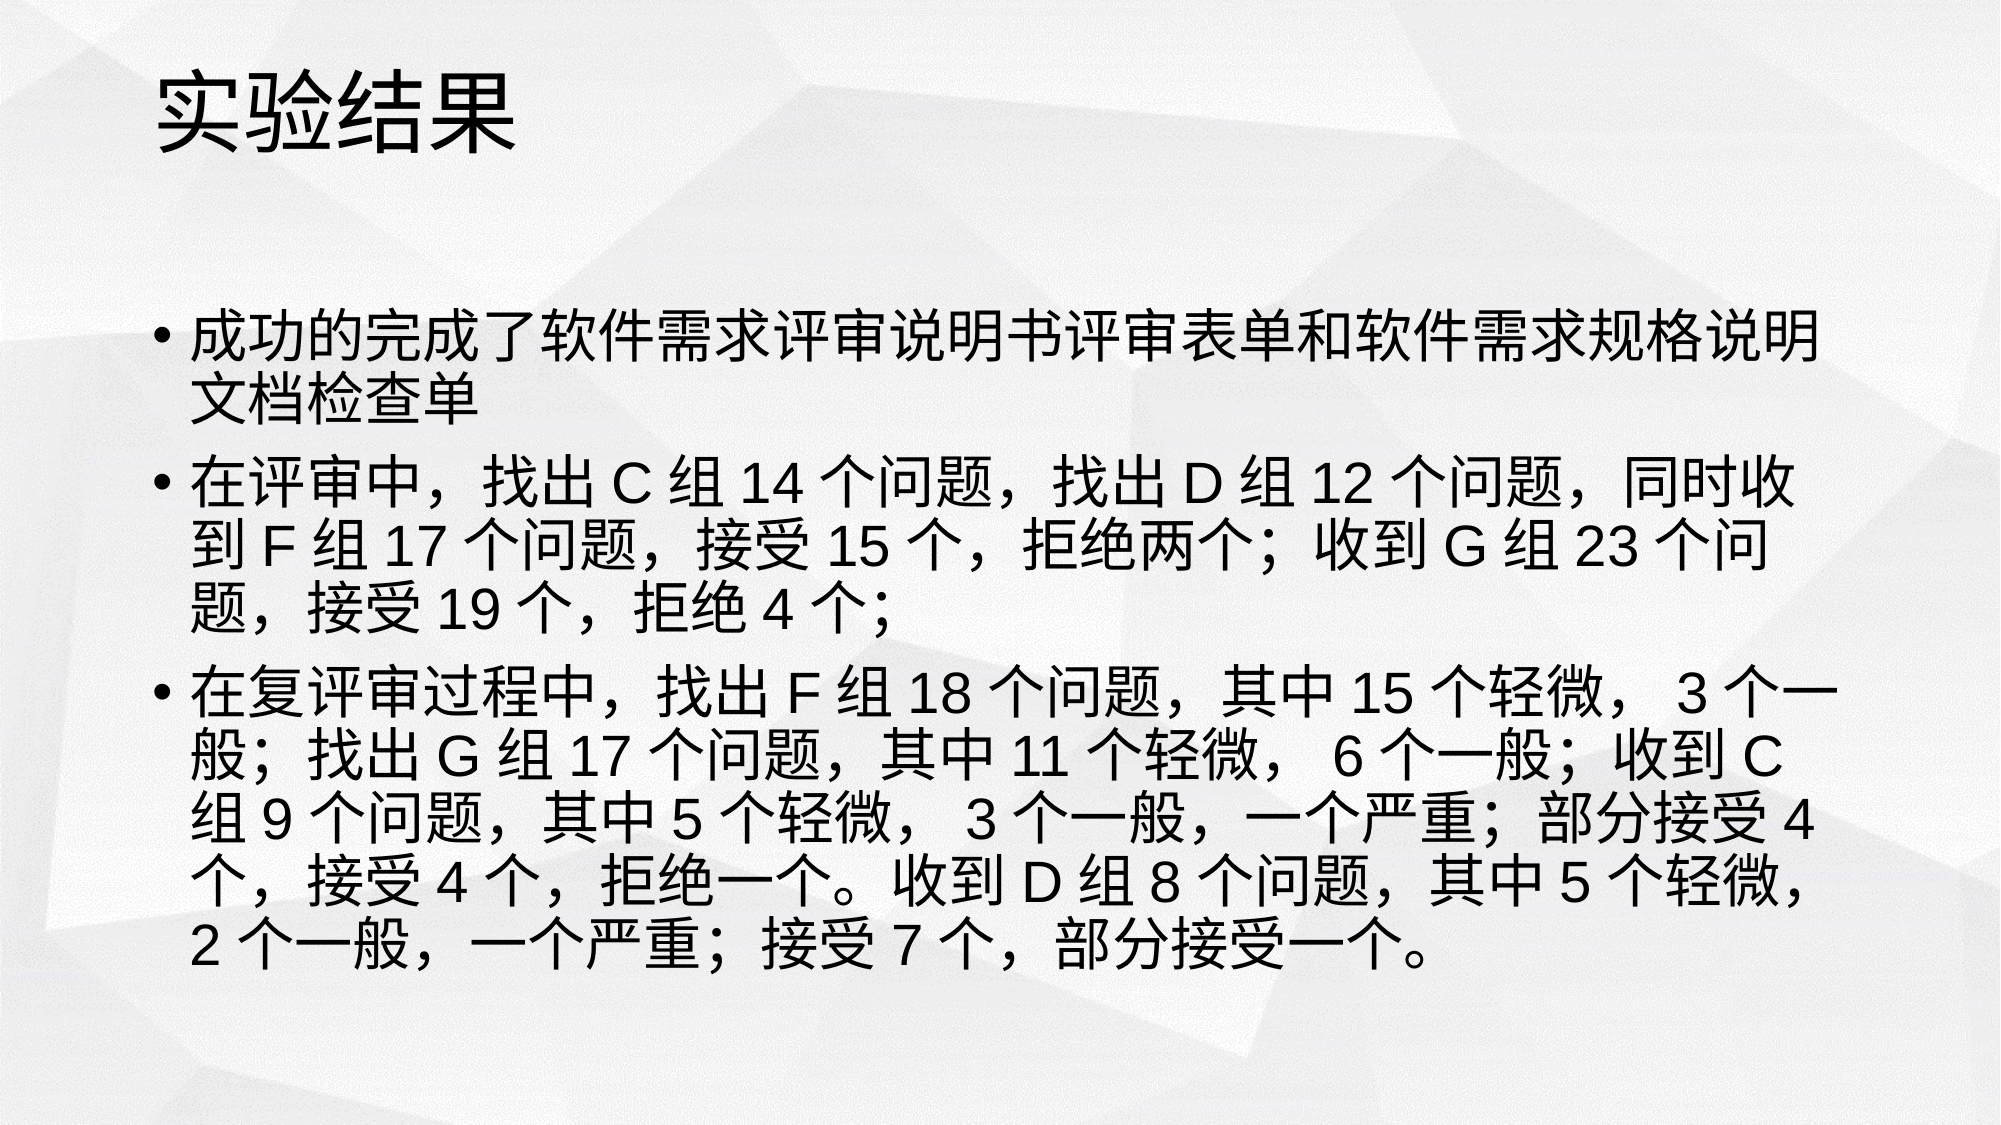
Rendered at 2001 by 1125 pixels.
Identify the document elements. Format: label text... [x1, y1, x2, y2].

title 实验结果 [137, 59, 1863, 278]
list 成功的完成了软件需求评审说明书评审表单和软件需求规格说明文档检查单 在评审中，找出C组14个问题，找出D组12个问题，同时收到F组17个问题，接受15个，拒绝两个；收到G组23个问题，接受19个，拒绝4个； 在复评审过程中，找出F组18个问题，其中15个轻微，3个一般；找出G组17个问题，其中11个轻微，6个一般；收到C组9个问题，其中5个轻微，3个一般，一个严重；部分接受4个，接受4个，拒绝一个。收到D组8个问题，其中5个轻微，2个一般，一个严重；接受7个，部分接受一个。 [137, 299, 1863, 1014]
picture [0, 0, 2001, 1125]
